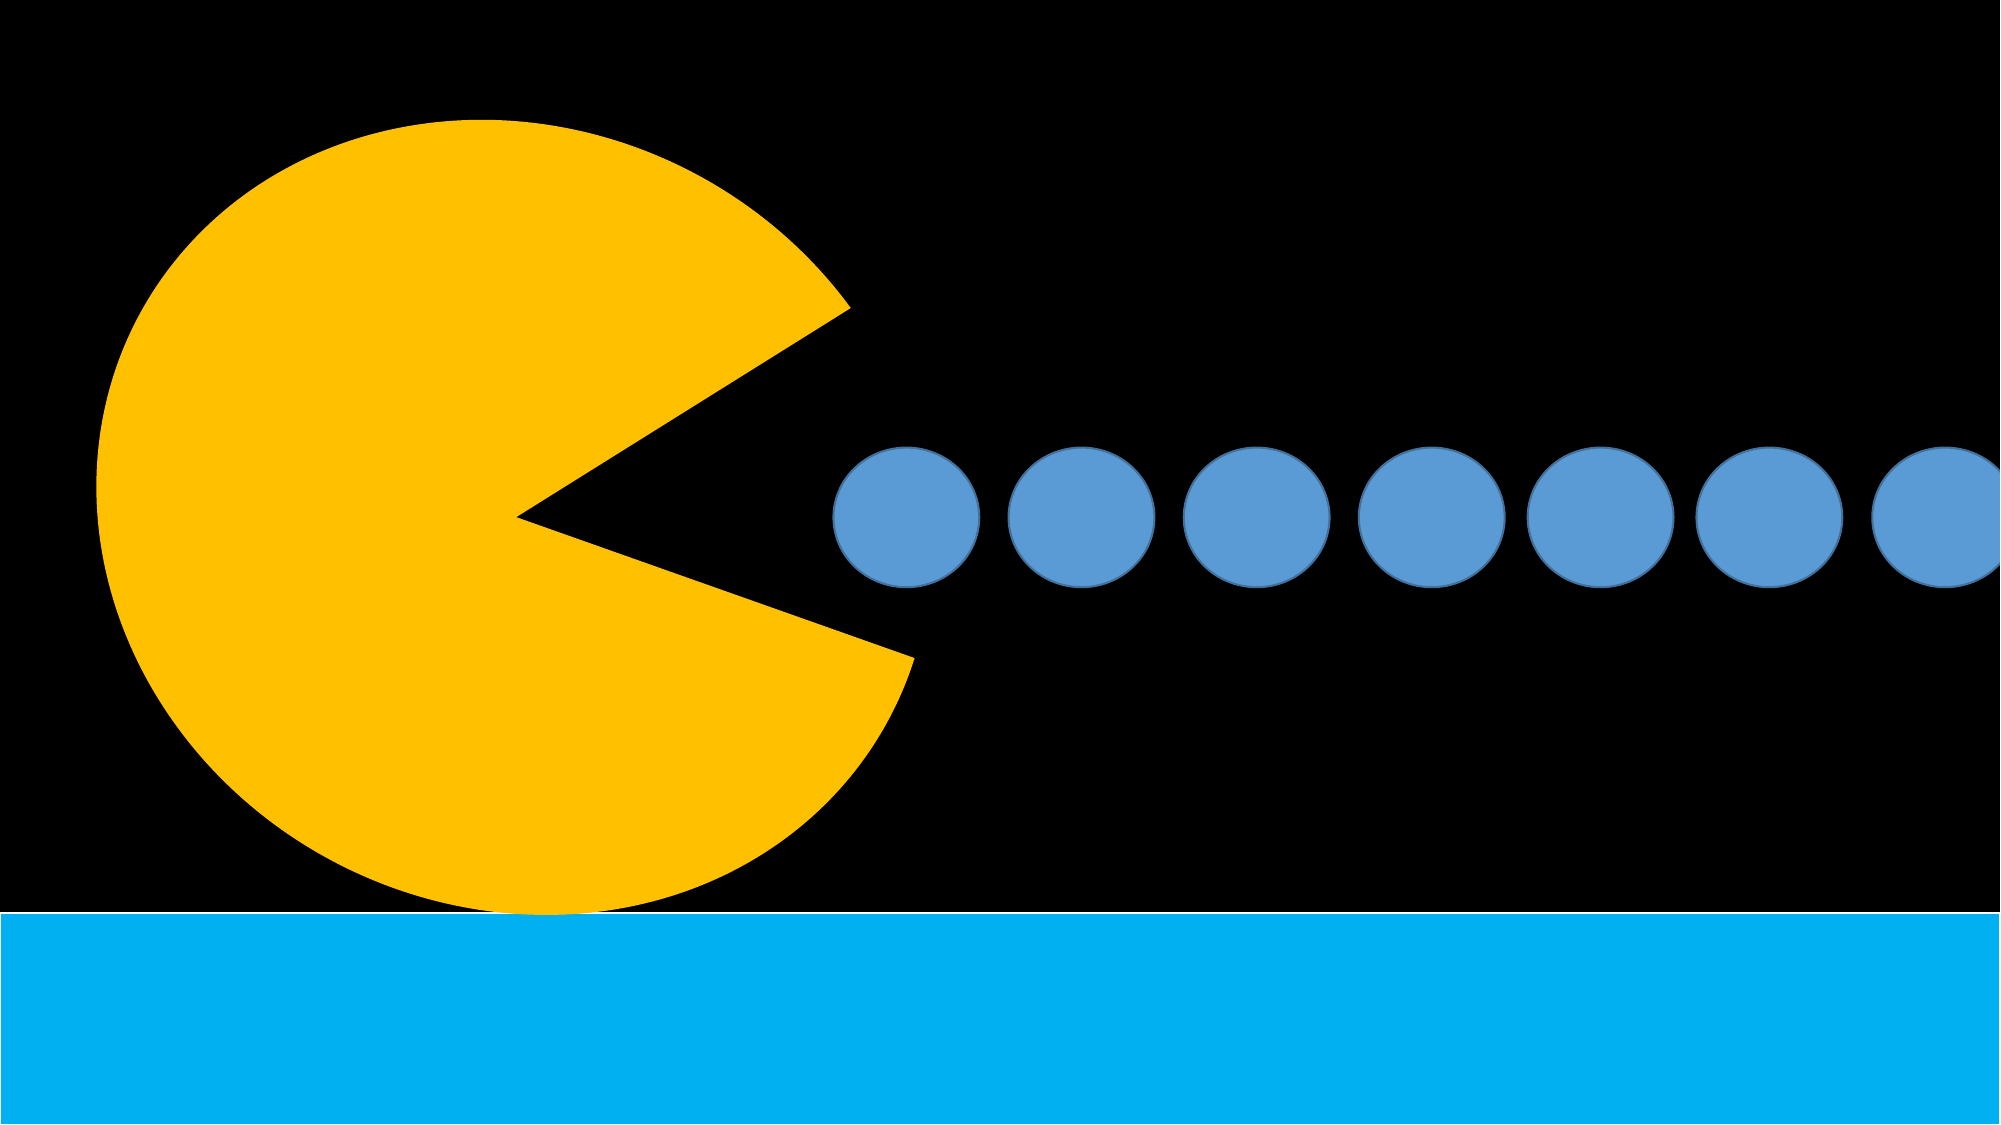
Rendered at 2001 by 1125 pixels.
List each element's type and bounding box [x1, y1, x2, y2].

text_box [97, 120, 914, 914]
text_box [1872, 447, 2000, 588]
text_box [1527, 447, 1674, 588]
text_box [833, 447, 1505, 588]
text_box [1696, 447, 1843, 588]
text_box [0, 913, 2000, 1125]
